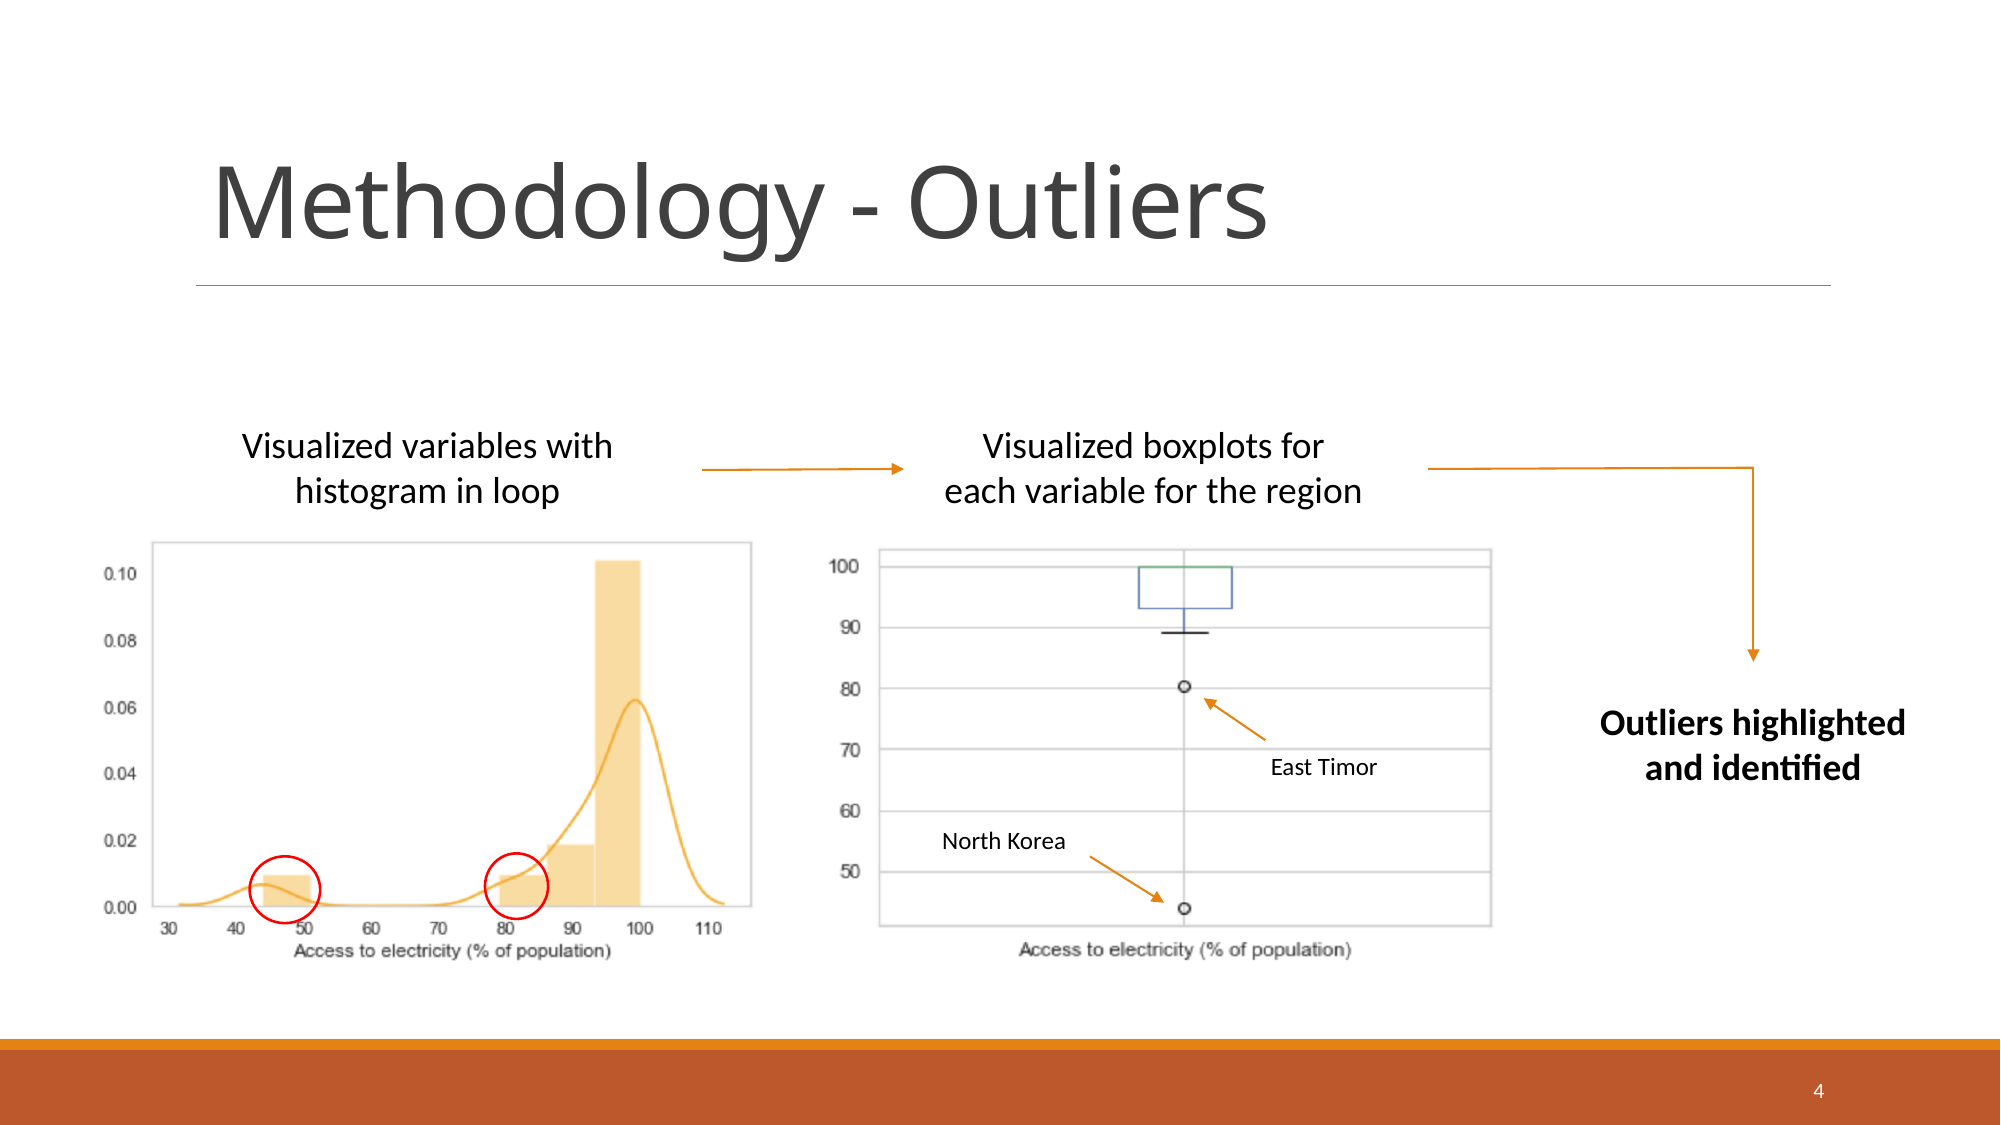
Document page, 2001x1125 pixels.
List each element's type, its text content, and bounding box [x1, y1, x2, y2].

picture [97, 519, 773, 974]
title Methodology - Outliers [194, 71, 1463, 267]
text_box Visualized variables with histogram in loop [202, 413, 653, 516]
text_box Outliers highlighted and identified [1555, 690, 1952, 796]
text_box Visualized boxplots for each variable for the region [928, 413, 1379, 507]
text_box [817, 510, 1536, 974]
slide_number 4 [1624, 1059, 1840, 1120]
